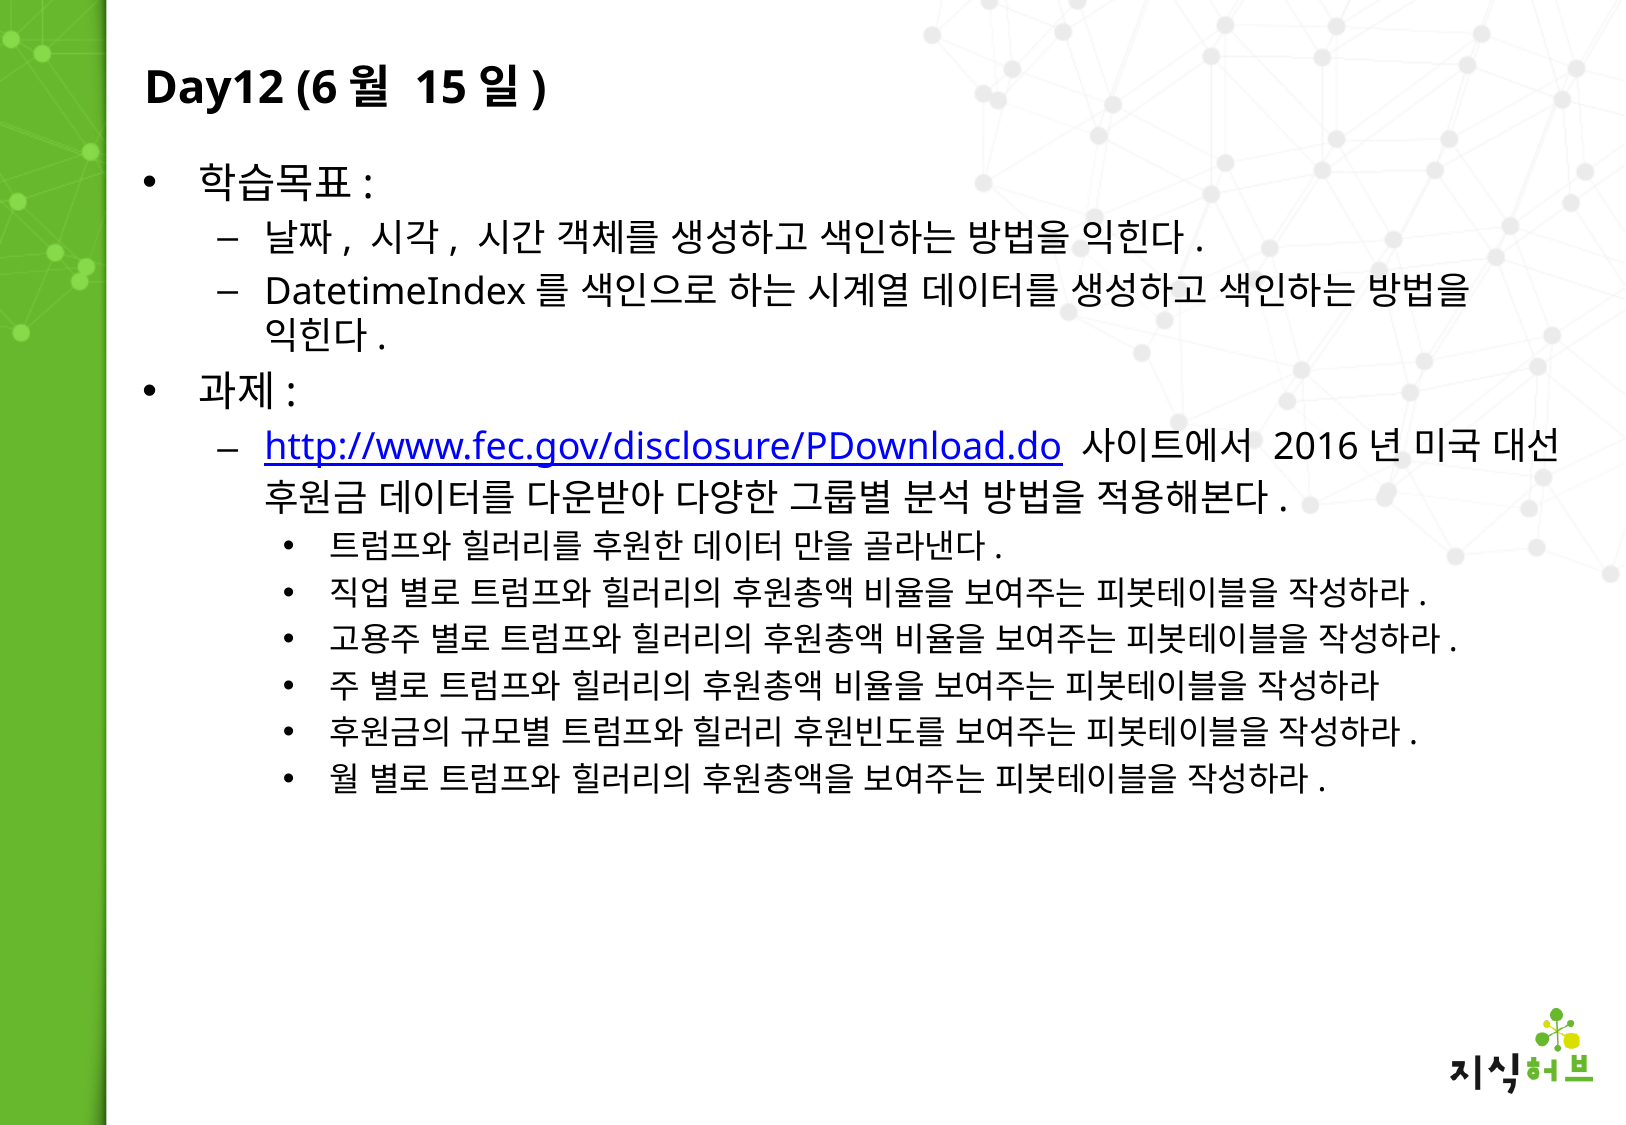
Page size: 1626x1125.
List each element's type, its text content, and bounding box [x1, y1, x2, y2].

picture [0, 0, 1625, 1125]
title Day12 (6월 15일) [129, 19, 1592, 120]
list 학습목표: 날짜, 시각, 시간 객체를 생성하고 색인하는 방법을 익힌다. DatetimeIndex를 색인으로 하는 시계열 데이터를 생성하고 색인하는 방법을 익힌다. 과제: http://www.fec.gov/disclosure/PDownload.do 사이트에서 2016년 미국 대선 후원금 데이터를 다운받아 다양한 그룹별 분석 방법을 적용해본다. 트럼프와 힐러리를 후원한 데이터 만을 골라낸다. 직업 별로 트럼프와 힐러리의 후원총액 비율을 보여주는 피봇테이블을 작성하라. 고용주 별로 트럼프와 힐러리의 후원총액 비율을 보여주는 피봇테이블을 작성하라. 주 별로 트럼프와 힐러리의 후원총액 비율을 보여주는 피봇테이블을 작성하라 후원금의 규모별 트럼프와 힐러리 후원빈도를 보여주는 피봇테이블을 작성하라. 월 별로 트럼프와 힐러리의 후원총액을 보여주는 피봇테이블을 작성하라. [127, 149, 1590, 1035]
